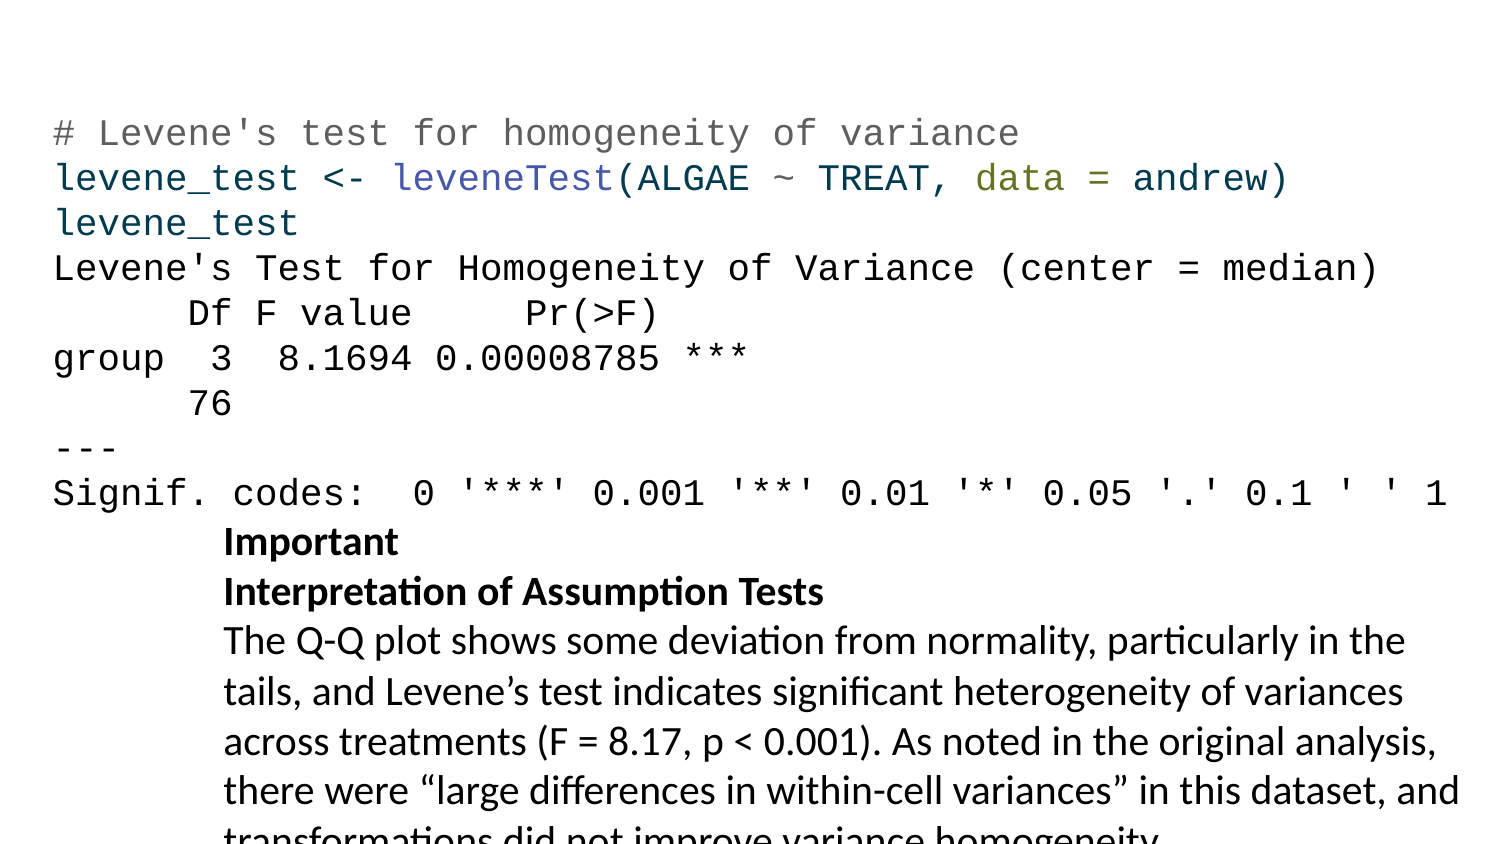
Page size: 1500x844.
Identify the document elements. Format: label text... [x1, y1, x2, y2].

list # Levene's test for homogeneity of variance levene_test <- leveneTest(ALGAE ~ TREAT, data = andrew) levene_test Levene's Test for Homogeneity of Variance (center = median) Df F value Pr(>F) group 3 8.1694 0.00008785 *** 76 --- Signif. codes: 0 '***' 0.001 '**' 0.01 '*' 0.05 '.' 0.1 ' ' 1 Important Interpretation of Assumption Tests The Q-Q plot shows some deviation from normality, particularly in the tails, and Levene’s test indicates significant heterogeneity of variances across treatments (F = 8.17, p < 0.001). As noted in the original analysis, there were “large differences in within-cell variances” in this dataset, and transformations did not improve variance homogeneity. The DHARMa residual diagnostics also indicate potential issues with the distribution of residuals and homogeneity of variance. The residuals vs. fitted plot shows a pattern of increasing variance with increasing fitted values, confirming the heteroscedasticity. However, mixed models are generally robust to moderate violations of assumptions, especially with balanced designs. Since transformations were not effective in improving the data properties, analyzing the untransformed data is a reasonable approach in this case. [0, 100, 1492, 743]
